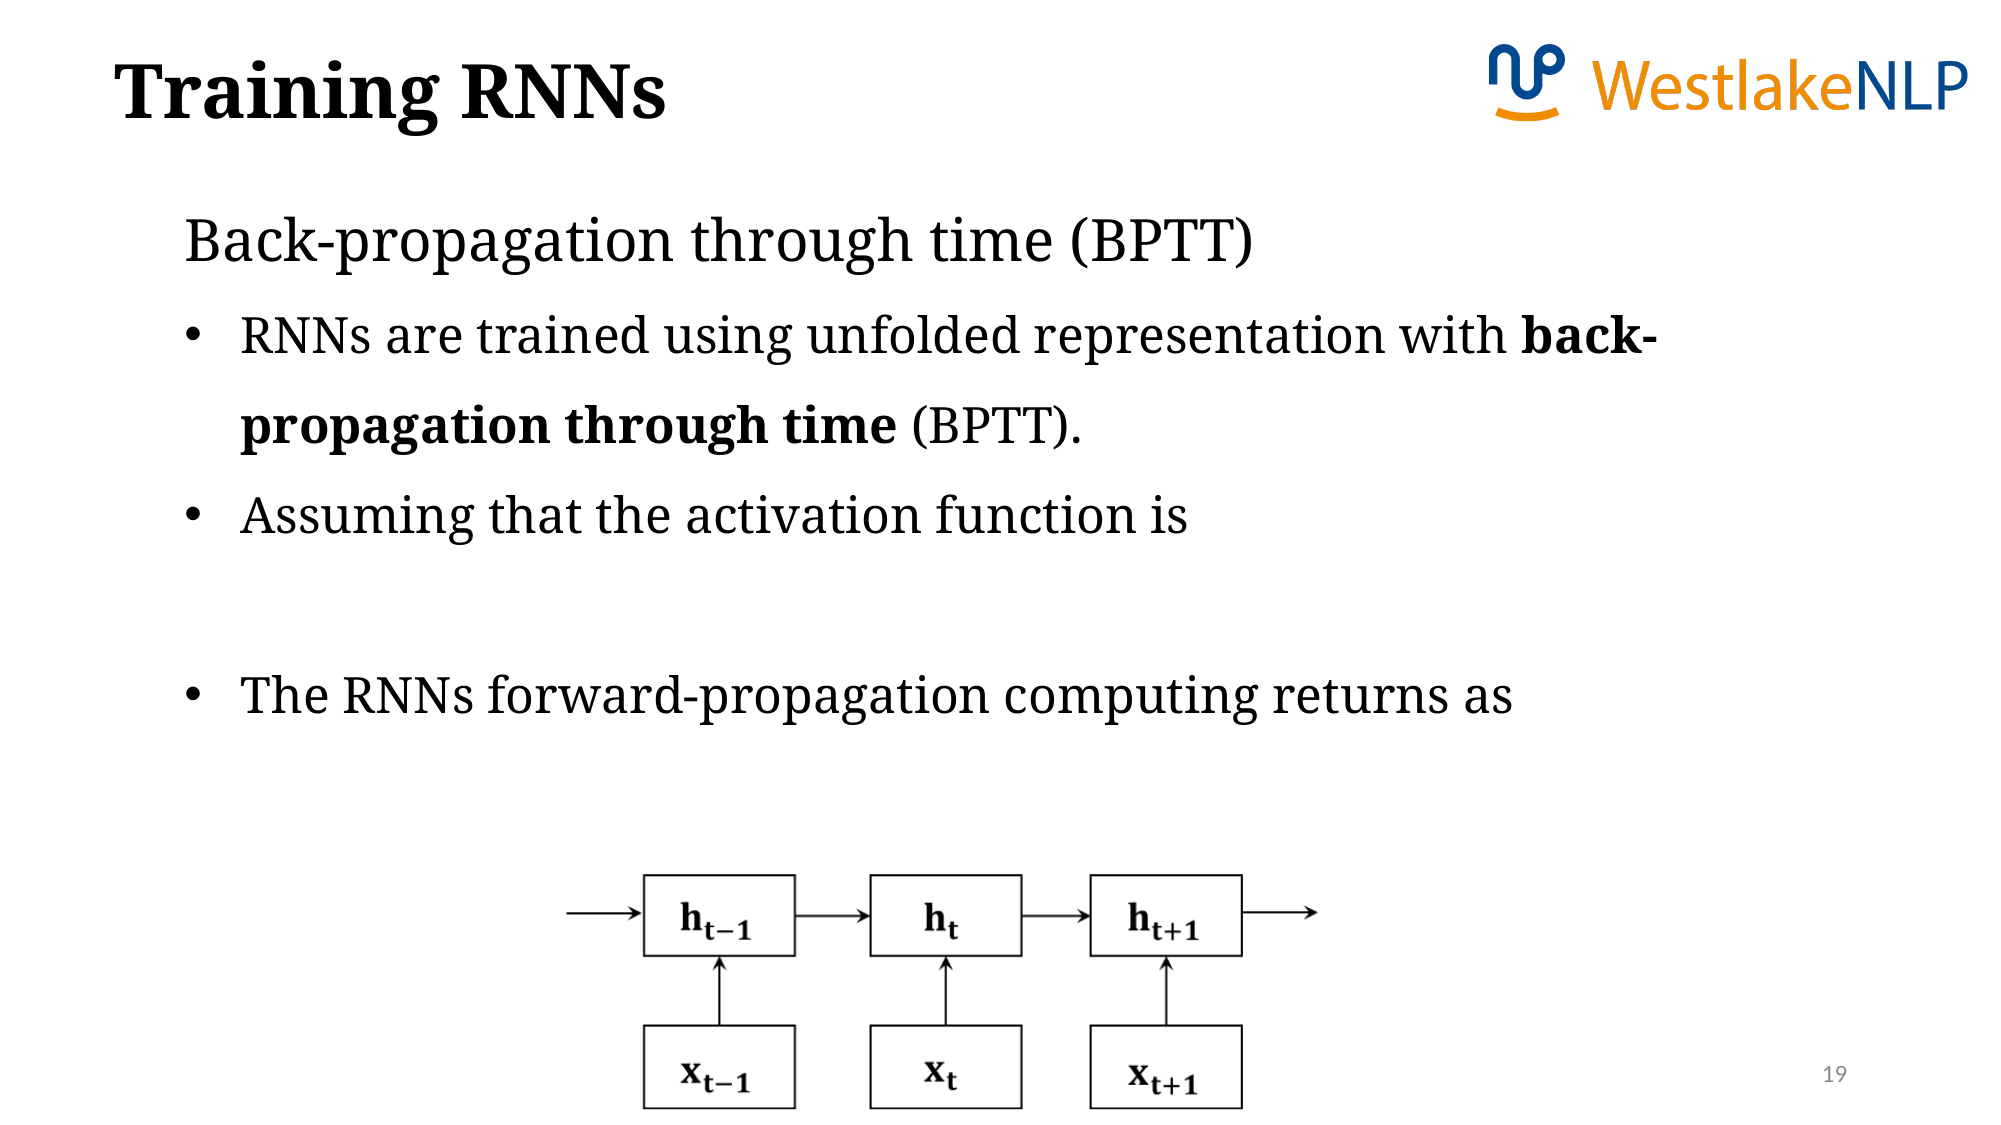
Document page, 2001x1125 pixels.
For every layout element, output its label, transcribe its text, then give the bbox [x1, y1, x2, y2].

picture [1459, 0, 2000, 170]
picture [564, 834, 1318, 1123]
text_box [734, 509, 765, 570]
slide_number 19 [1412, 1042, 1863, 1103]
text_box Training RNNs [99, 35, 683, 141]
text_box [351, 204, 1648, 291]
